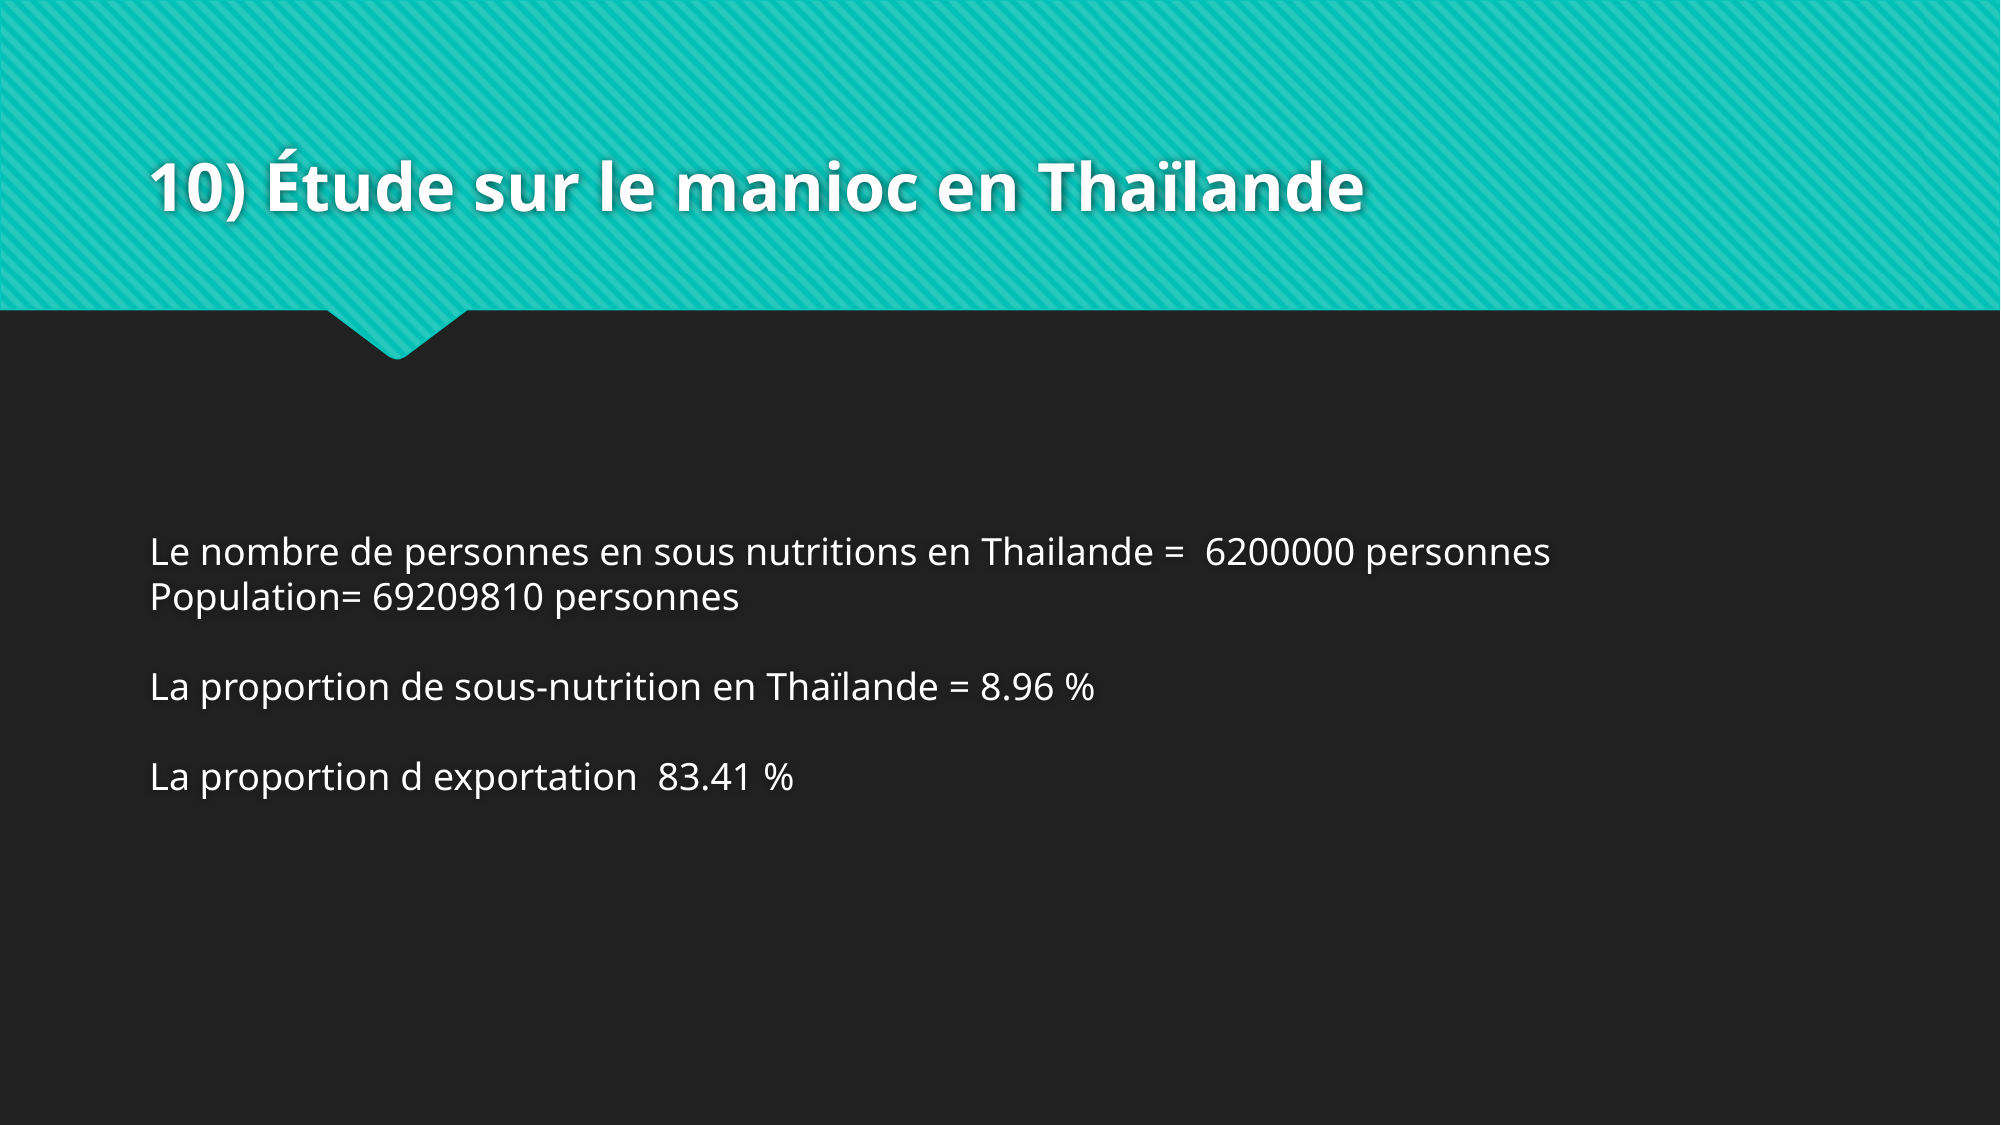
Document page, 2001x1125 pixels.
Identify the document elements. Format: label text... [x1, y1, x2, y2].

list Le nombre de personnes en sous nutritions en Thailande = 6200000 personnes Population= 69209810 personnes La proportion de sous-nutrition en Thaïlande = 8.96 % La proportion d exportation 83.41 % [134, 364, 1866, 962]
picture [1, 1, 1999, 357]
title 10) Étude sur le manioc en Thaïlande [132, 73, 1868, 233]
